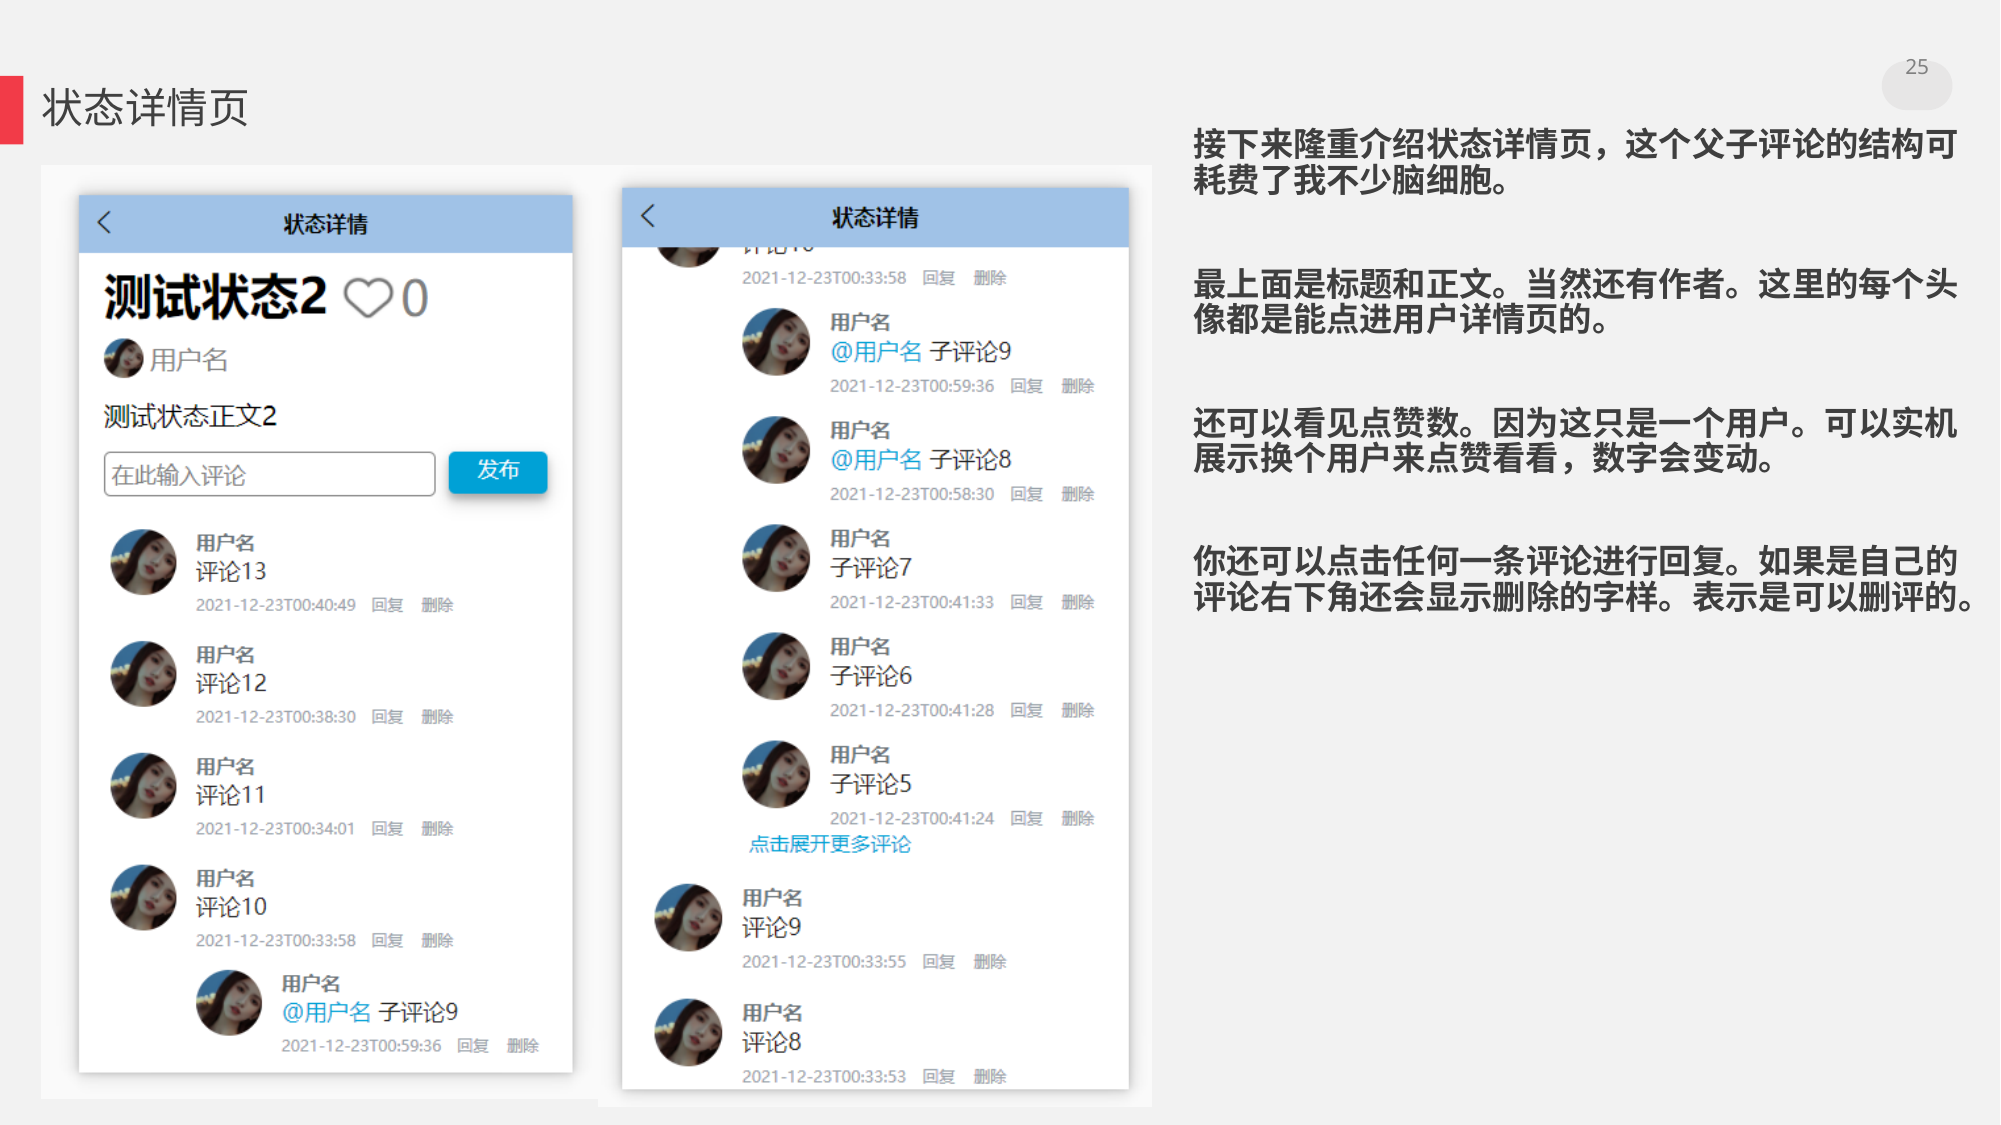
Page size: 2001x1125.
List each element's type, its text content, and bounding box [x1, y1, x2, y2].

list 状态详情页 [41, 75, 668, 145]
picture [41, 165, 1152, 1107]
text_box 接下来隆重介绍状态详情页，这个父子评论的结构可耗费了我不少脑细胞。 最上面是标题和正文。当然还有作者。这里的每个头像都是能点进用户详情页的。 还可以看见点赞数。因为这只是一个用户。可以实机展示换个用户来点赞看看，数字会变动。 你还可以点击任何一条评论进行回复。如果是自己的评论右下角还会显示删除的字样。表示是可以删评的。 [1193, 128, 1959, 876]
slide_number 25 [1881, 53, 1953, 118]
